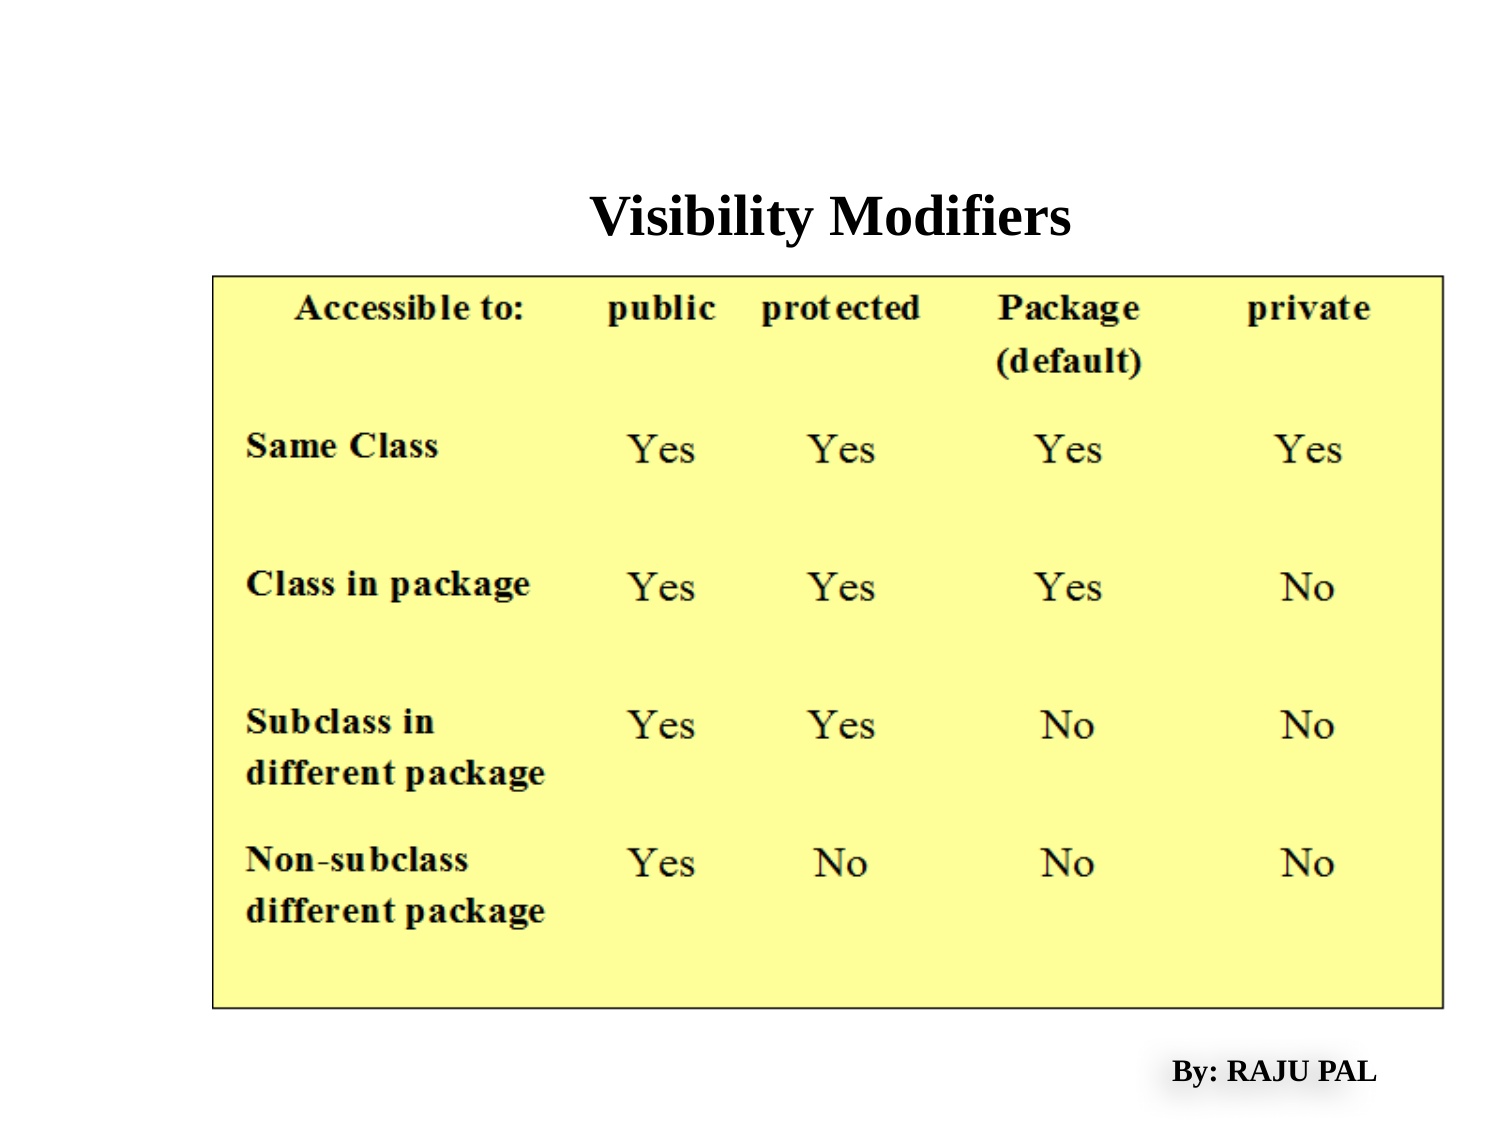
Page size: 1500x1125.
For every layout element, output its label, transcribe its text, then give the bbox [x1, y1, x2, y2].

picture [212, 274, 1451, 1013]
text_box Visibility Modifiers [249, 162, 1413, 250]
